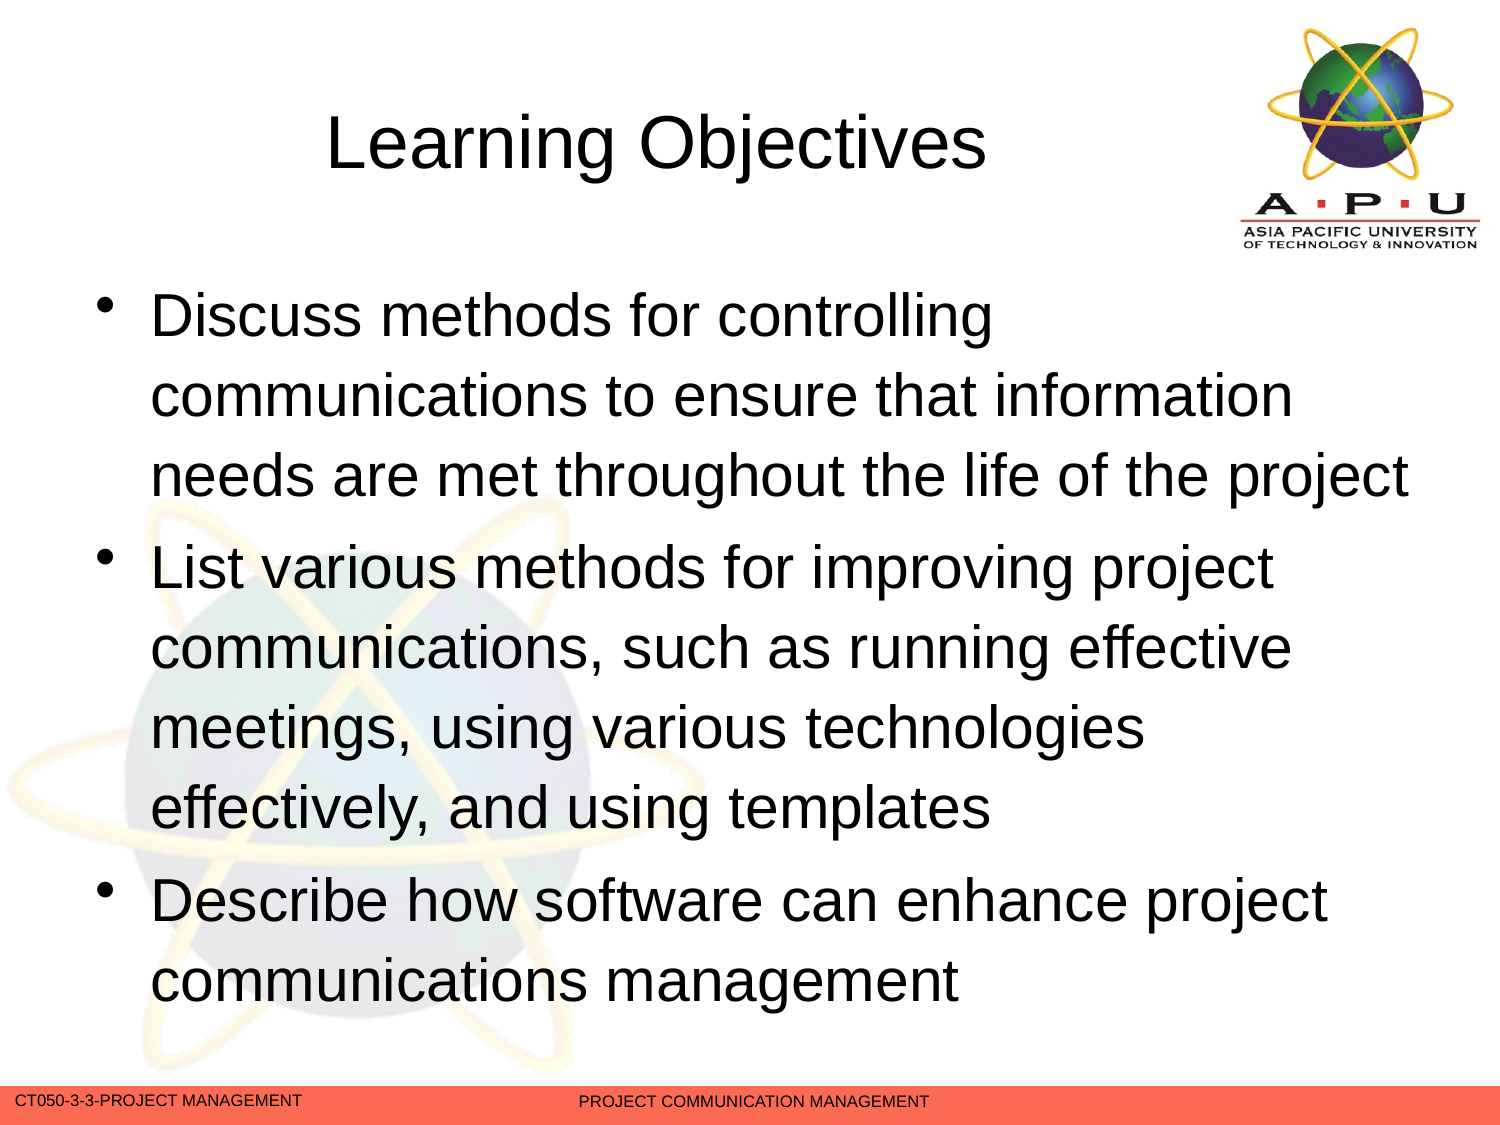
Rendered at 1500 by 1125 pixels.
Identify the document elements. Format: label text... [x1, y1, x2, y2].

list Discuss methods for controlling communications to ensure that information needs are met throughout the life of the project List various methods for improving project communications, such as running effective meetings, using various technologies effectively, and using templates Describe how software can enhance project communications management [79, 260, 1430, 1085]
picture [1222, 0, 1500, 277]
title Learning Objectives [79, 45, 1235, 233]
